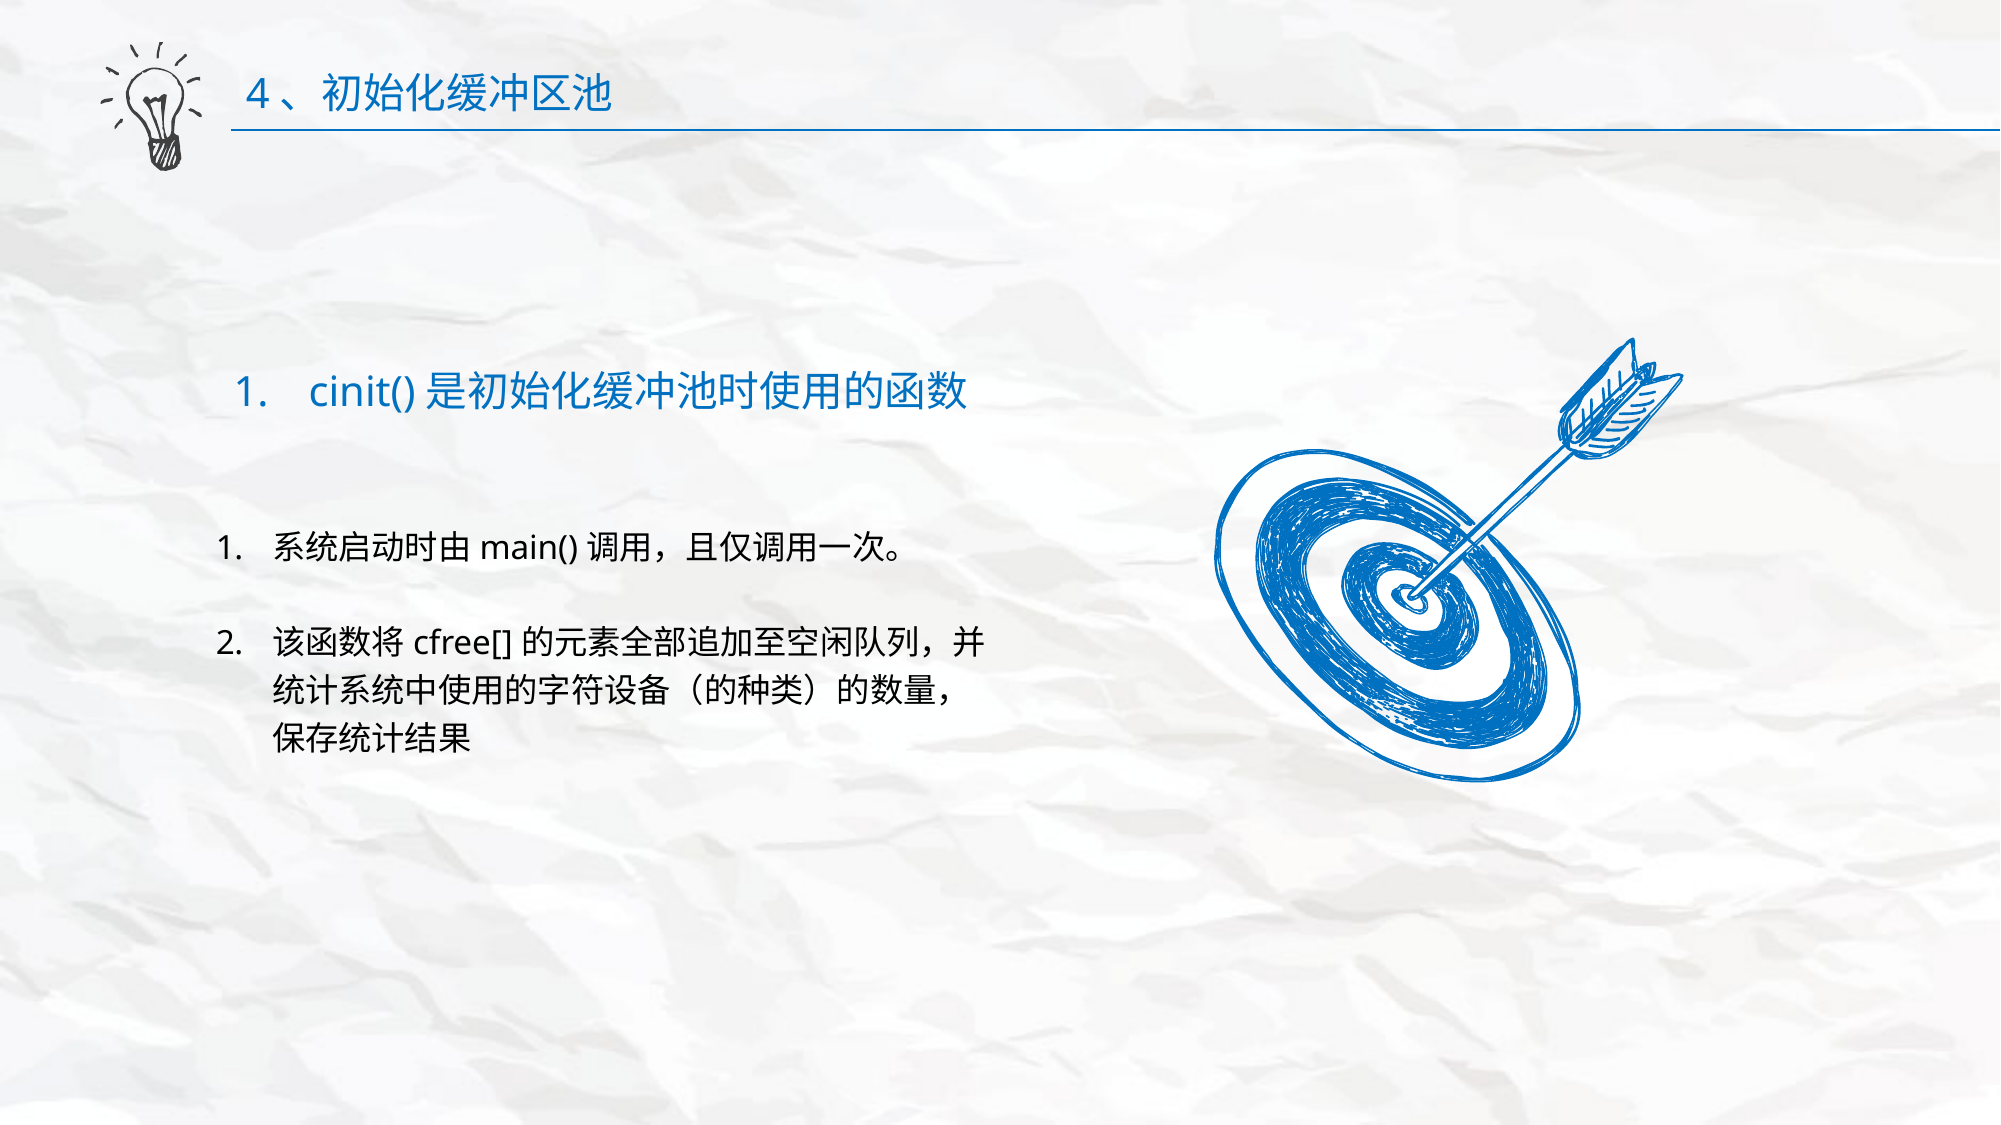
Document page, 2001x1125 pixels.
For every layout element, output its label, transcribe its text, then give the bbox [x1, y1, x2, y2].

text_box 4、初始化缓冲区池 [231, 59, 722, 125]
picture [0, 0, 2000, 1125]
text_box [201, 357, 1002, 778]
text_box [1214, 338, 1683, 782]
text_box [100, 41, 203, 172]
